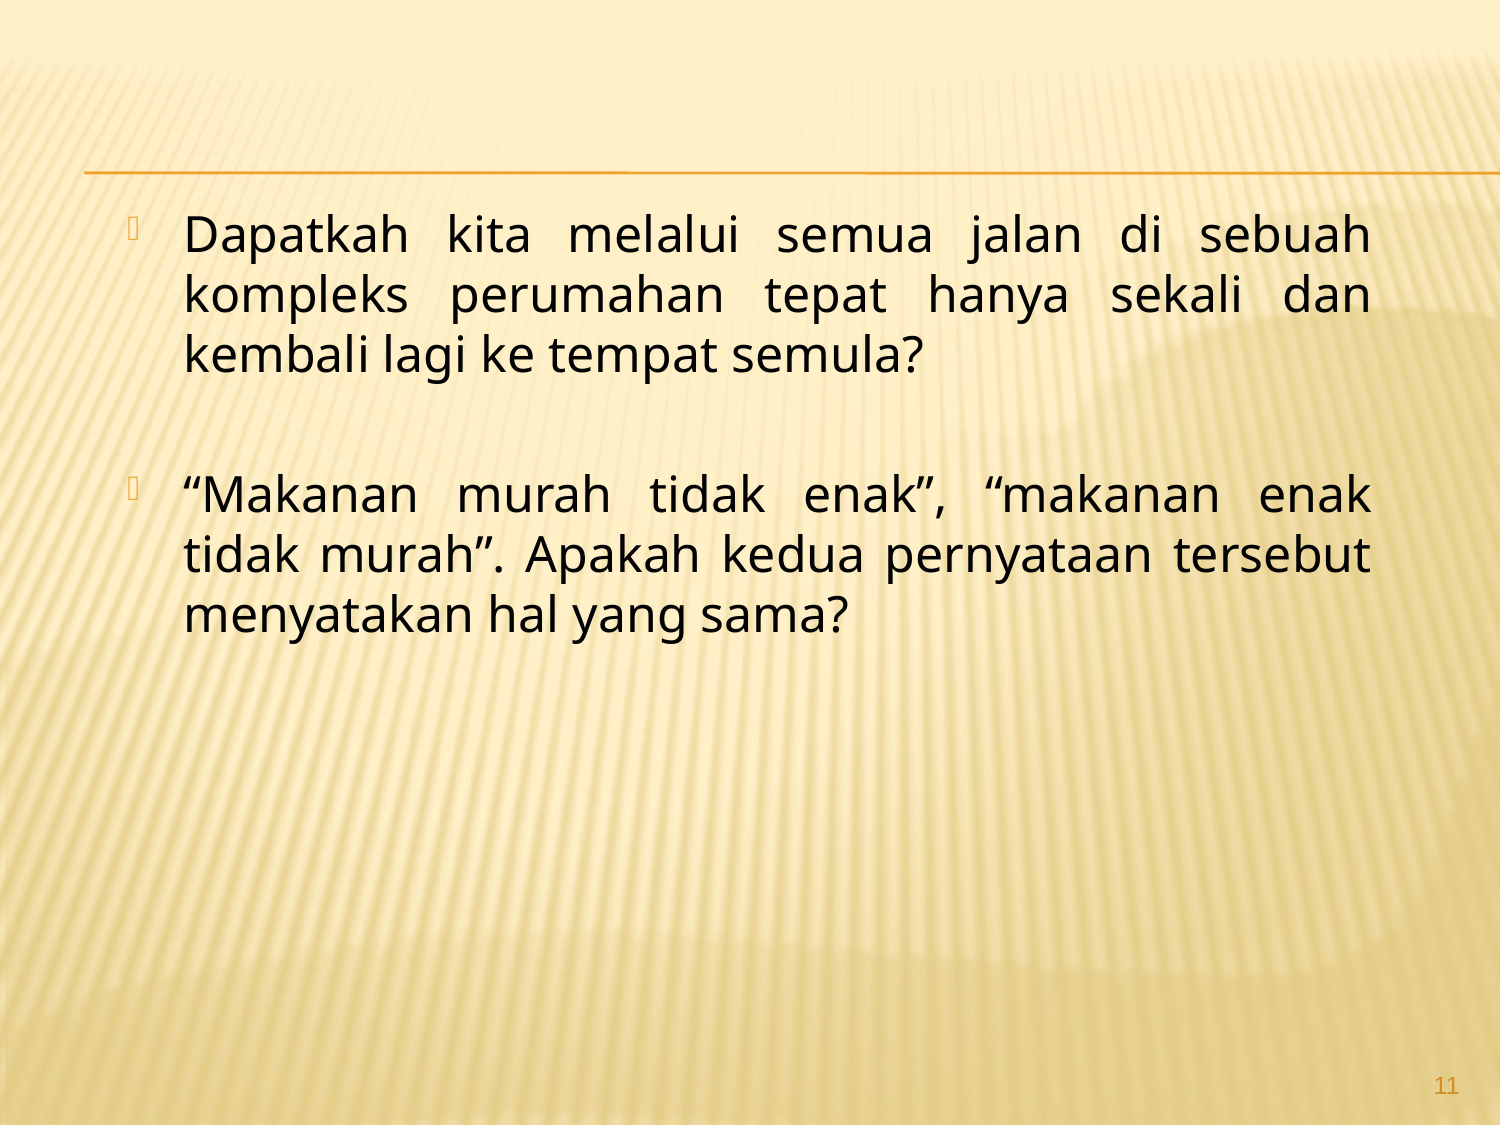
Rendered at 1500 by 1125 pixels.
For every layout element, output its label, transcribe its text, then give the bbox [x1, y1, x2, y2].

list Dapatkah kita melalui semua jalan di sebuah kompleks perumahan tepat hanya sekali dan kembali lagi ke tempat semula? “Makanan murah tidak enak”, “makanan enak tidak murah”. Apakah kedua pernyataan tersebut menyatakan hal yang sama? [112, 125, 1388, 1000]
slide_number 11 [1350, 1061, 1475, 1103]
